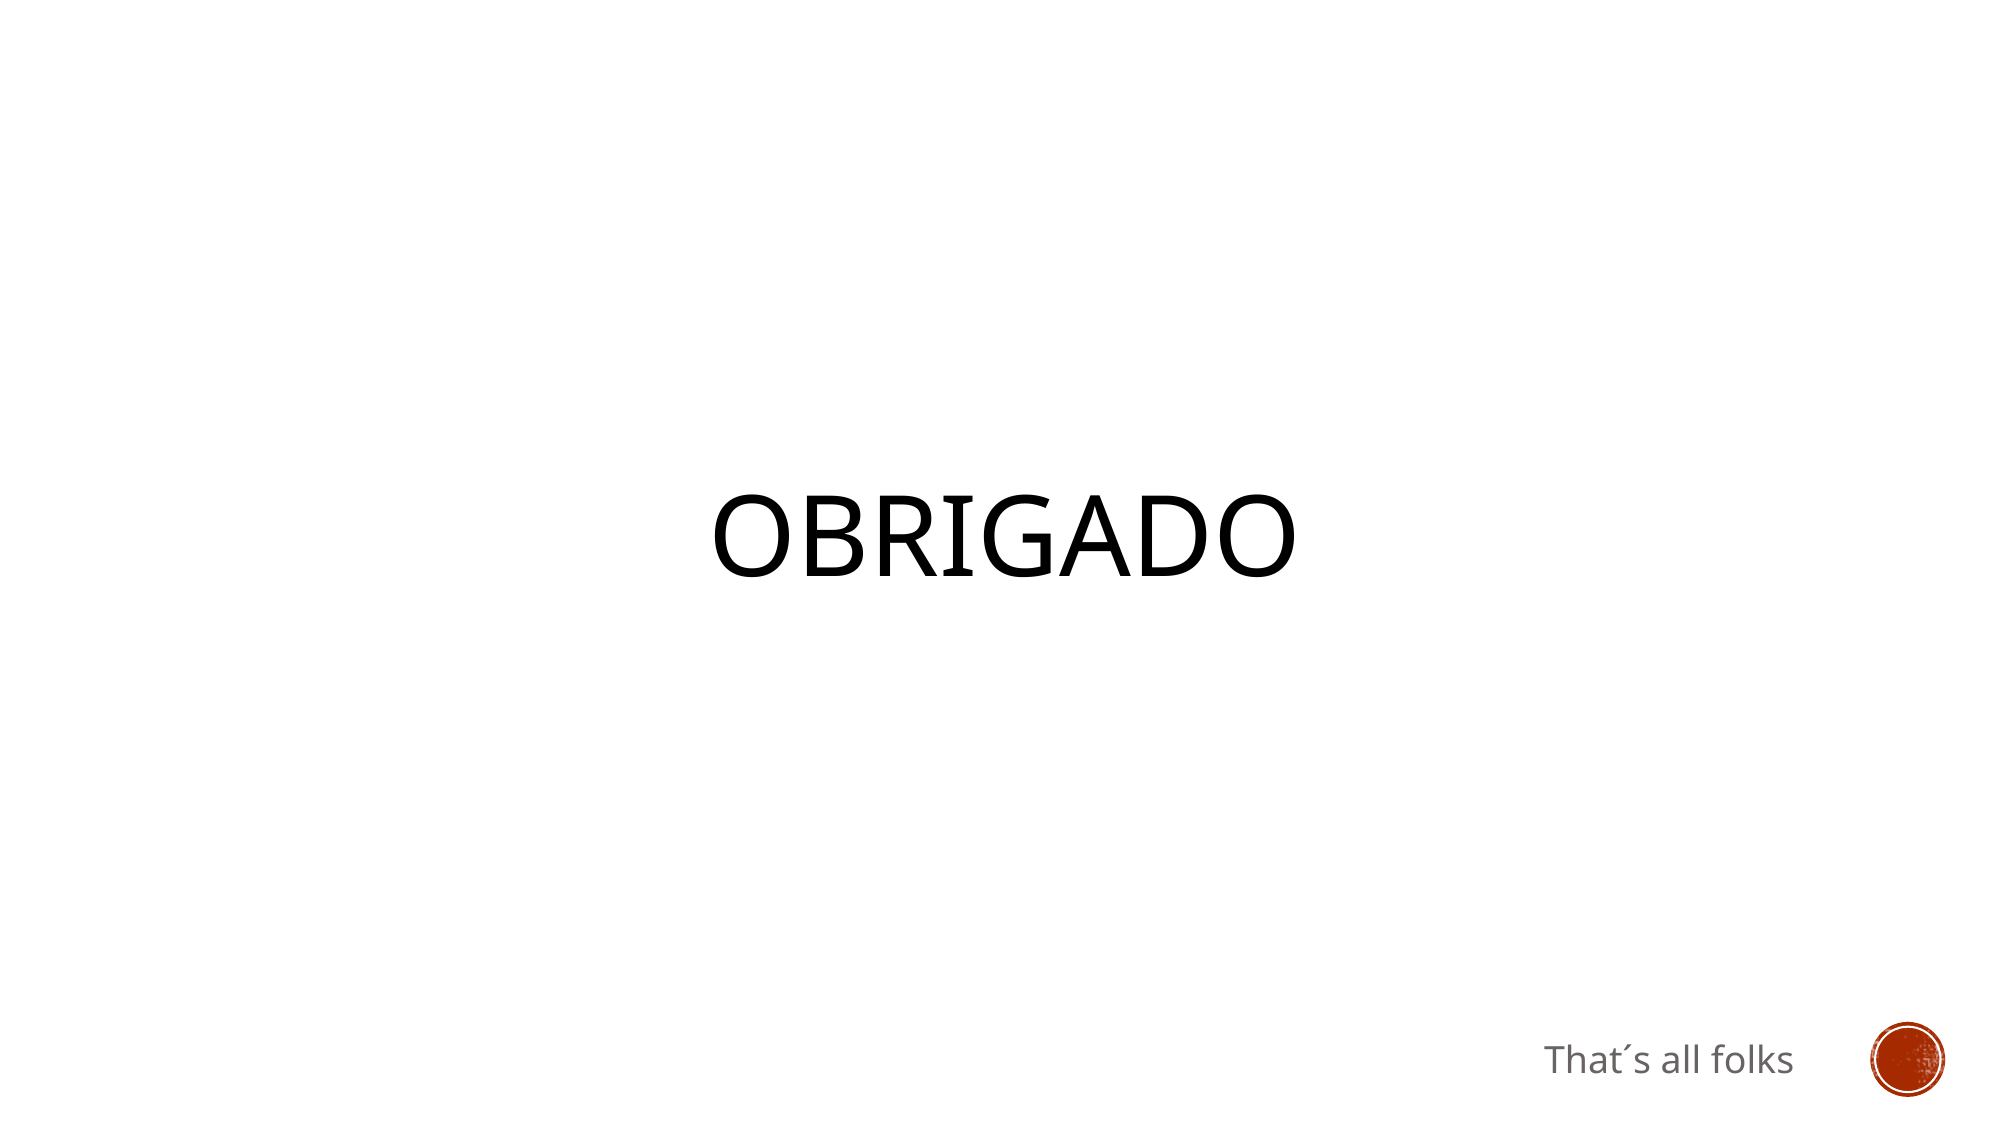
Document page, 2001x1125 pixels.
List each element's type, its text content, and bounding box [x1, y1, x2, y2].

title OBRIGADO [180, 408, 1830, 673]
footer That´s all folks [771, 1028, 1810, 1089]
